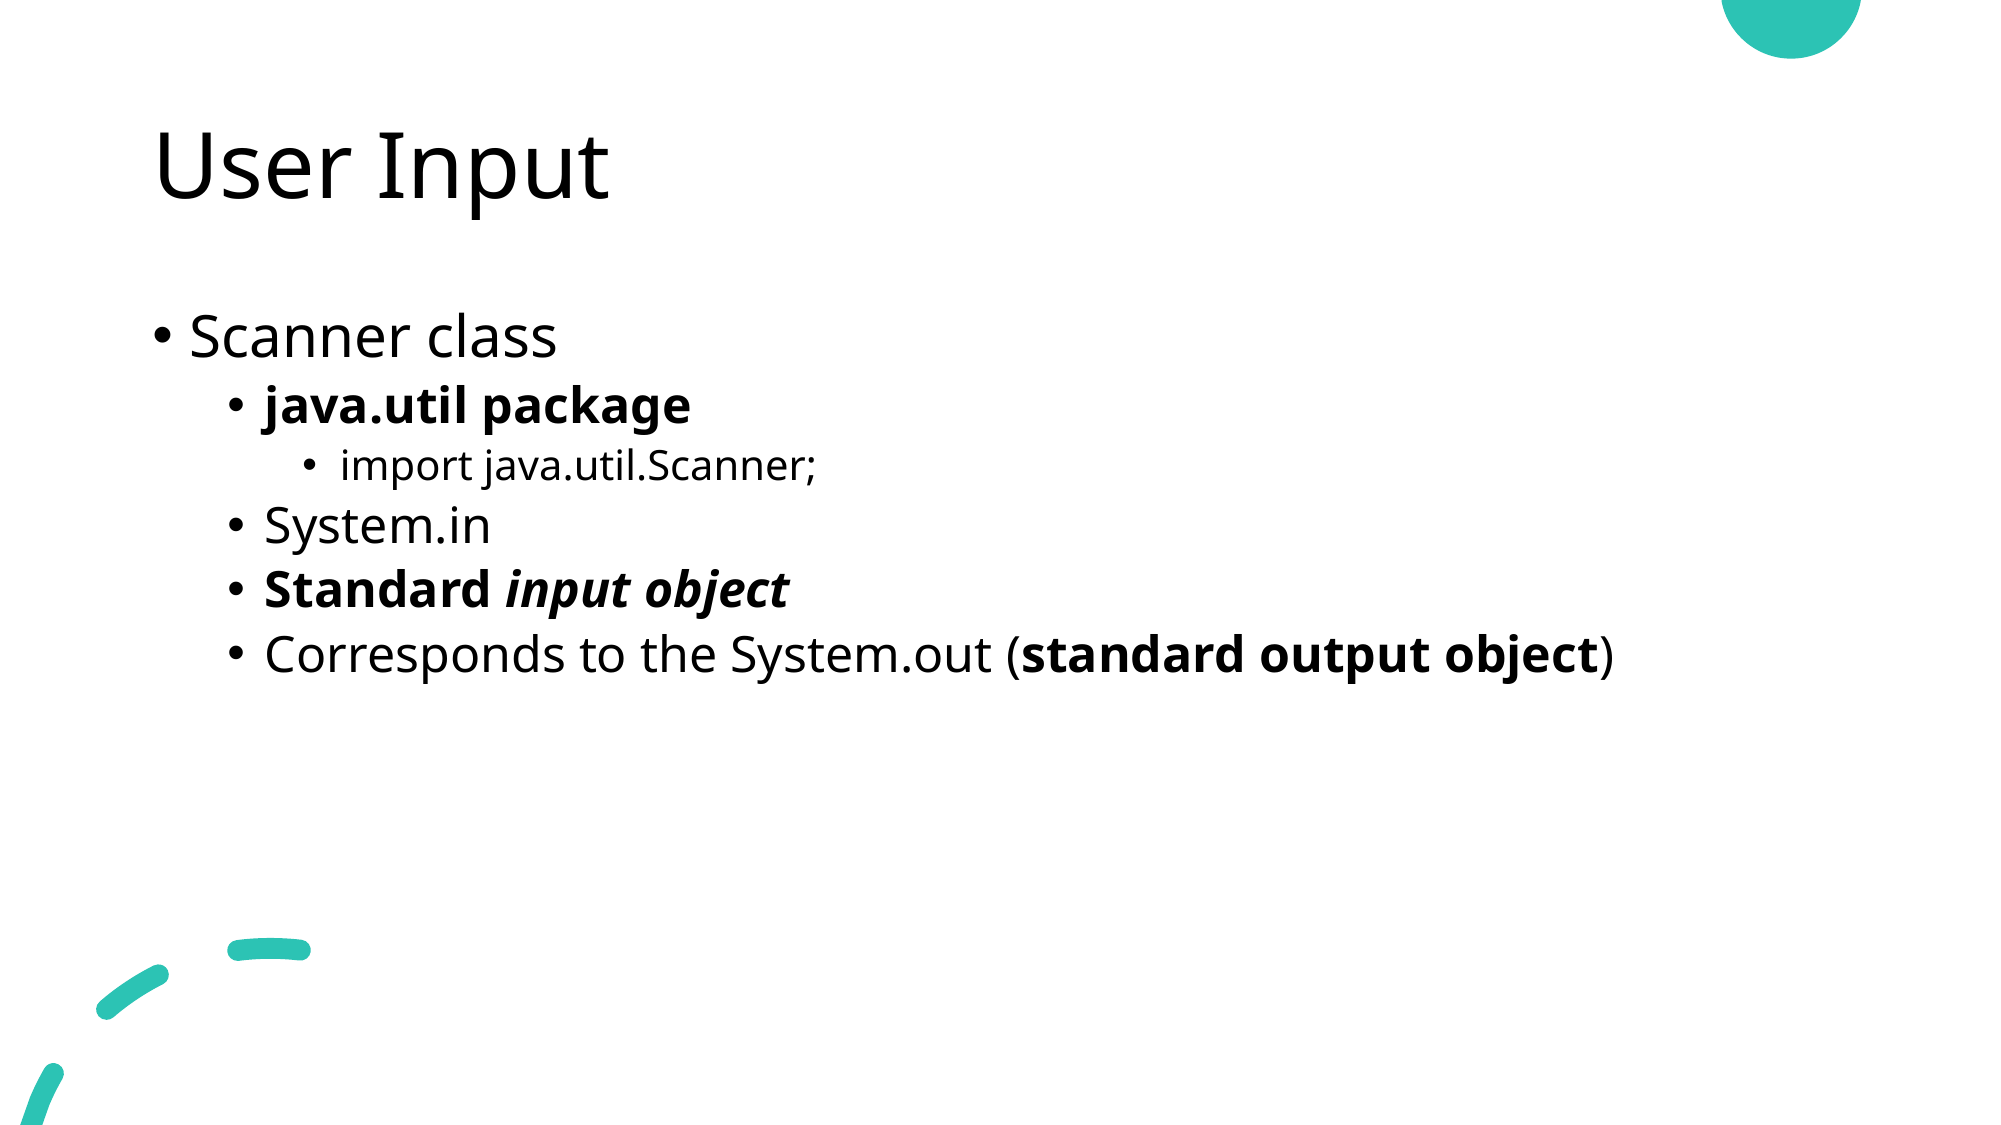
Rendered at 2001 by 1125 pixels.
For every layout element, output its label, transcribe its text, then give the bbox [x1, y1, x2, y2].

title User Input [137, 59, 1863, 278]
list Scanner class java.util package import java.util.Scanner; System.in Standard input object Corresponds to the System.out (standard output object) [137, 299, 1863, 933]
